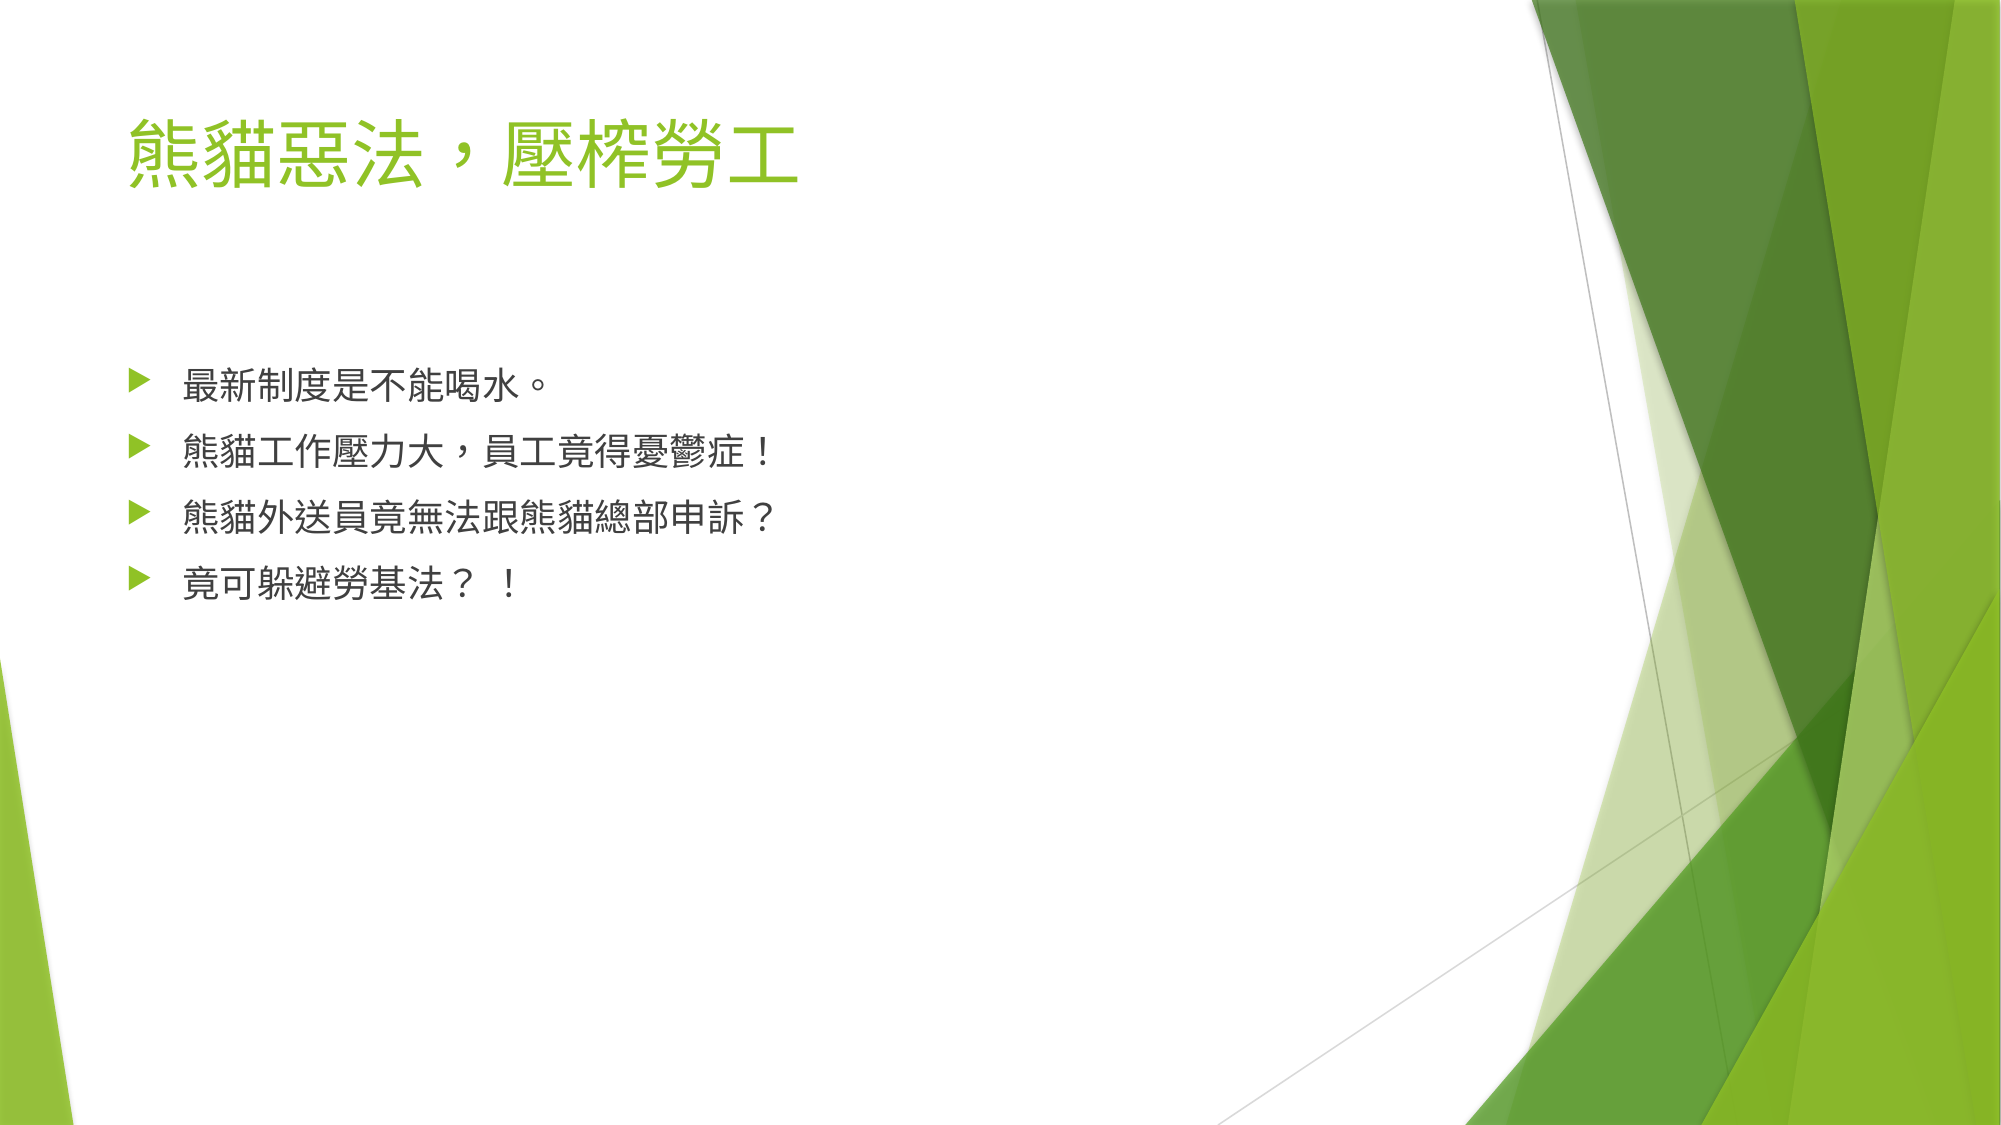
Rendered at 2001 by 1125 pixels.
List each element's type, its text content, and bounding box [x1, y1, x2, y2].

list 最新制度是不能喝水。 熊貓工作壓力大，員工竟得憂鬱症！ 熊貓外送員竟無法跟熊貓總部申訴？ 竟可躲避勞基法？ ！ [111, 354, 1522, 992]
title 熊貓惡法，壓榨勞工 [111, 99, 1522, 317]
